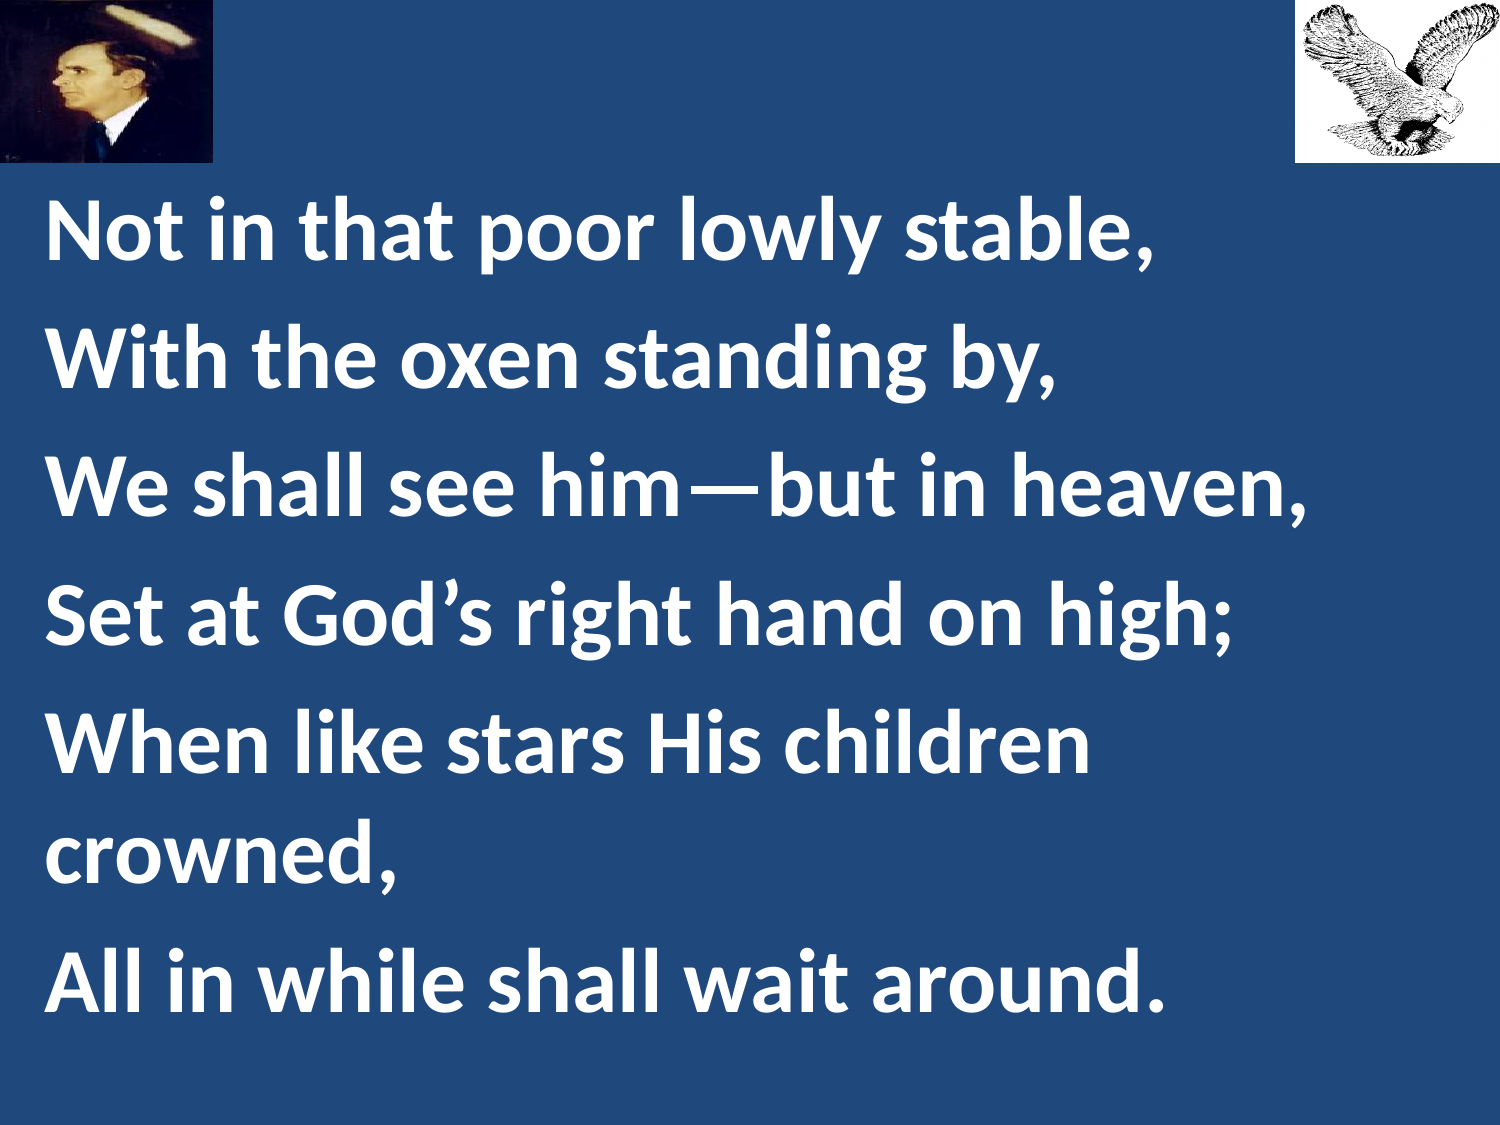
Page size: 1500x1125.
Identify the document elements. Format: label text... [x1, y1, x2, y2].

list Not in that poor lowly stable, With the oxen standing by, We shall see him—but in heaven, Set at God’s right hand on high; When like stars His children crowned, All in while shall wait around. [29, 160, 1380, 1071]
picture [0, 0, 213, 163]
picture [1294, 0, 1500, 163]
